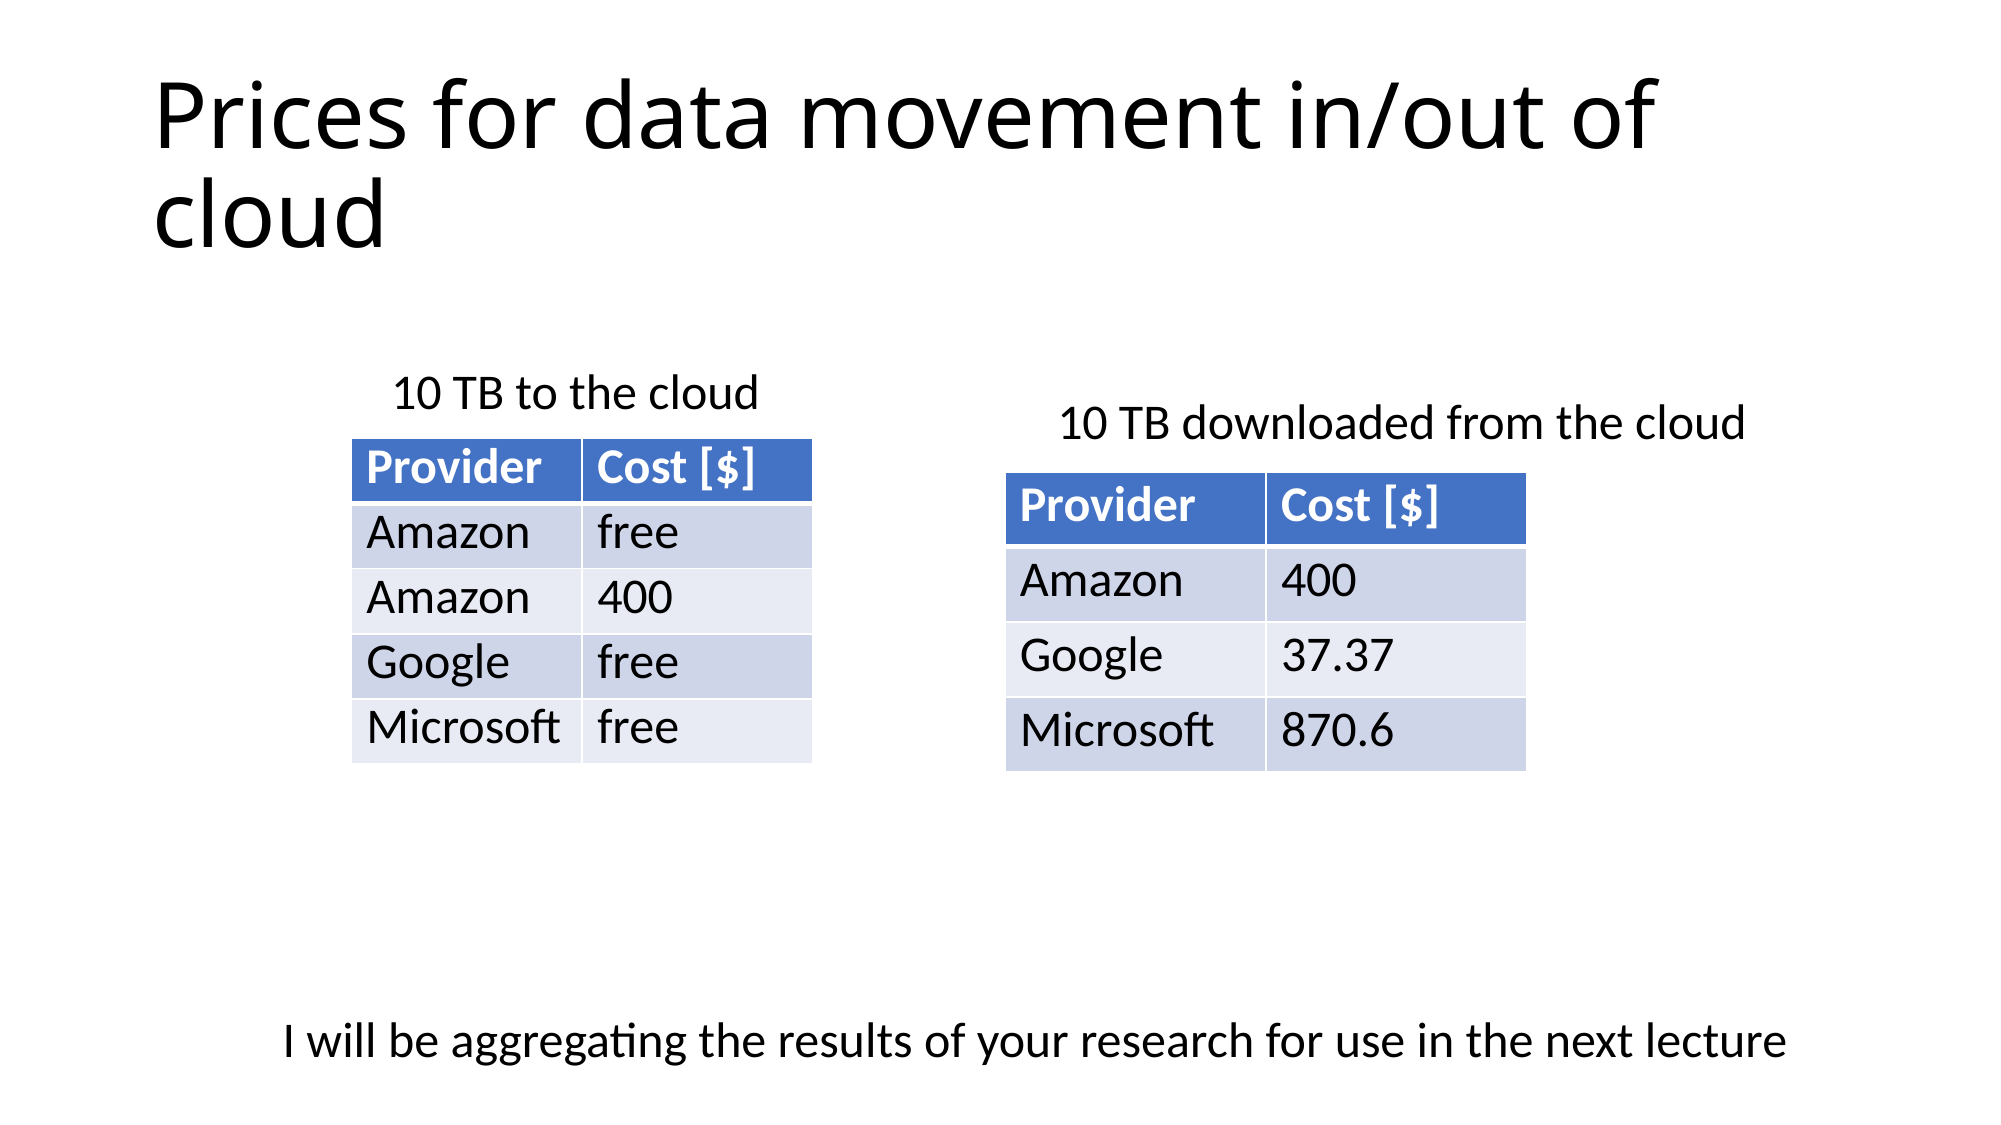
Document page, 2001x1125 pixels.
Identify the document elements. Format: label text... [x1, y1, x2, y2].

table_cell Microsoft [352, 700, 581, 763]
table_cell 400 [1267, 549, 1526, 621]
text_box 10 TB downloaded from the cloud [1024, 382, 1780, 458]
table_header Provider [352, 439, 581, 501]
table_cell free [583, 506, 812, 568]
table_cell 400 [583, 569, 812, 633]
table_cell Microsoft [1006, 698, 1265, 771]
table_cell 37.37 [1267, 623, 1526, 696]
table_cell Google [1006, 623, 1265, 696]
table_cell free [583, 635, 812, 698]
table_header Cost [$] [583, 439, 812, 501]
table_header Provider [1006, 473, 1265, 544]
table_cell Amazon [1006, 549, 1265, 621]
table_cell free [583, 700, 812, 763]
text_box I will be aggregating the results of your research for use in the next lecture [232, 1000, 1839, 1076]
table_cell Amazon [352, 569, 581, 633]
table_cell Google [352, 635, 581, 698]
table_header Cost [$] [1267, 473, 1526, 544]
title Prices for data movement in/out of cloud [137, 59, 1863, 278]
table_cell Amazon [352, 506, 581, 568]
text_box 10 TB to the cloud [350, 351, 801, 427]
table_cell 870.6 [1267, 698, 1526, 771]
